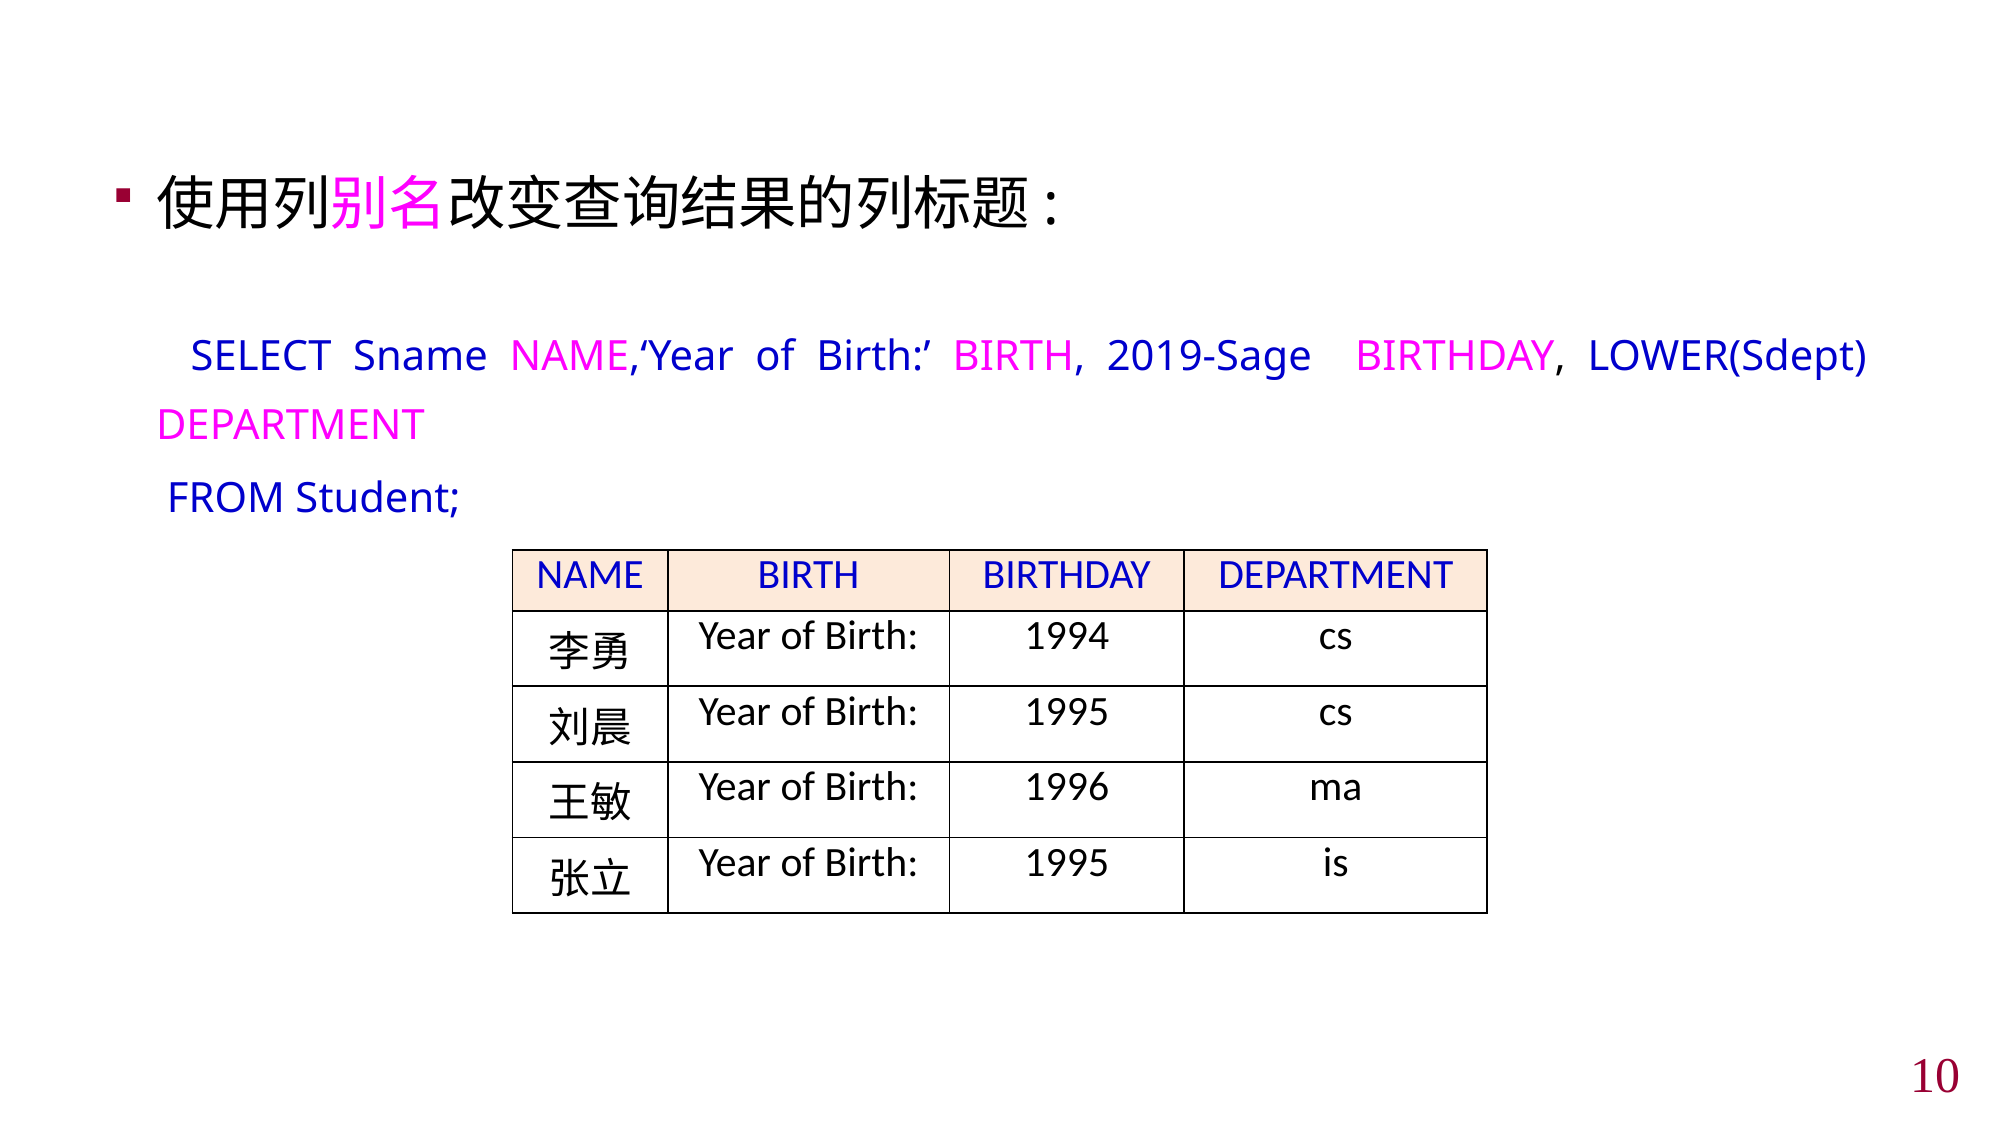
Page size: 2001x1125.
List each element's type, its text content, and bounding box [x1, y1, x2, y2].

table_cell 1996 [950, 763, 1183, 837]
table_cell Year of Birth: [669, 763, 949, 837]
table_cell 刘晨 [513, 687, 667, 761]
table_cell 张立 [513, 838, 667, 912]
table_header DEPARTMENT [1185, 551, 1486, 610]
table_header BIRTHDAY [950, 551, 1183, 610]
table_header BIRTH [669, 551, 949, 610]
table_cell cs [1185, 687, 1486, 761]
table_cell ma [1185, 763, 1486, 837]
list 使用列别名改变查询结果的列标题: SELECT Sname NAME,‘Year of Birth:’ BIRTH, 2019-Sage BIRTHDAY, LOWER(Sdept) DEPARTMENT FROM Student; [97, 137, 1904, 1073]
table_cell 李勇 [513, 612, 667, 685]
table_cell Year of Birth: [669, 612, 949, 685]
table_cell Year of Birth: [669, 687, 949, 761]
slide_number 9 [1550, 1048, 1975, 1096]
table_cell 王敏 [513, 763, 667, 837]
table_cell 1994 [950, 612, 1183, 685]
table_cell is [1185, 838, 1486, 912]
table_cell Year of Birth: [669, 838, 949, 912]
table_header NAME [513, 551, 667, 610]
table_cell cs [1185, 612, 1486, 685]
table_cell 1995 [950, 838, 1183, 912]
table_cell 1995 [950, 687, 1183, 761]
